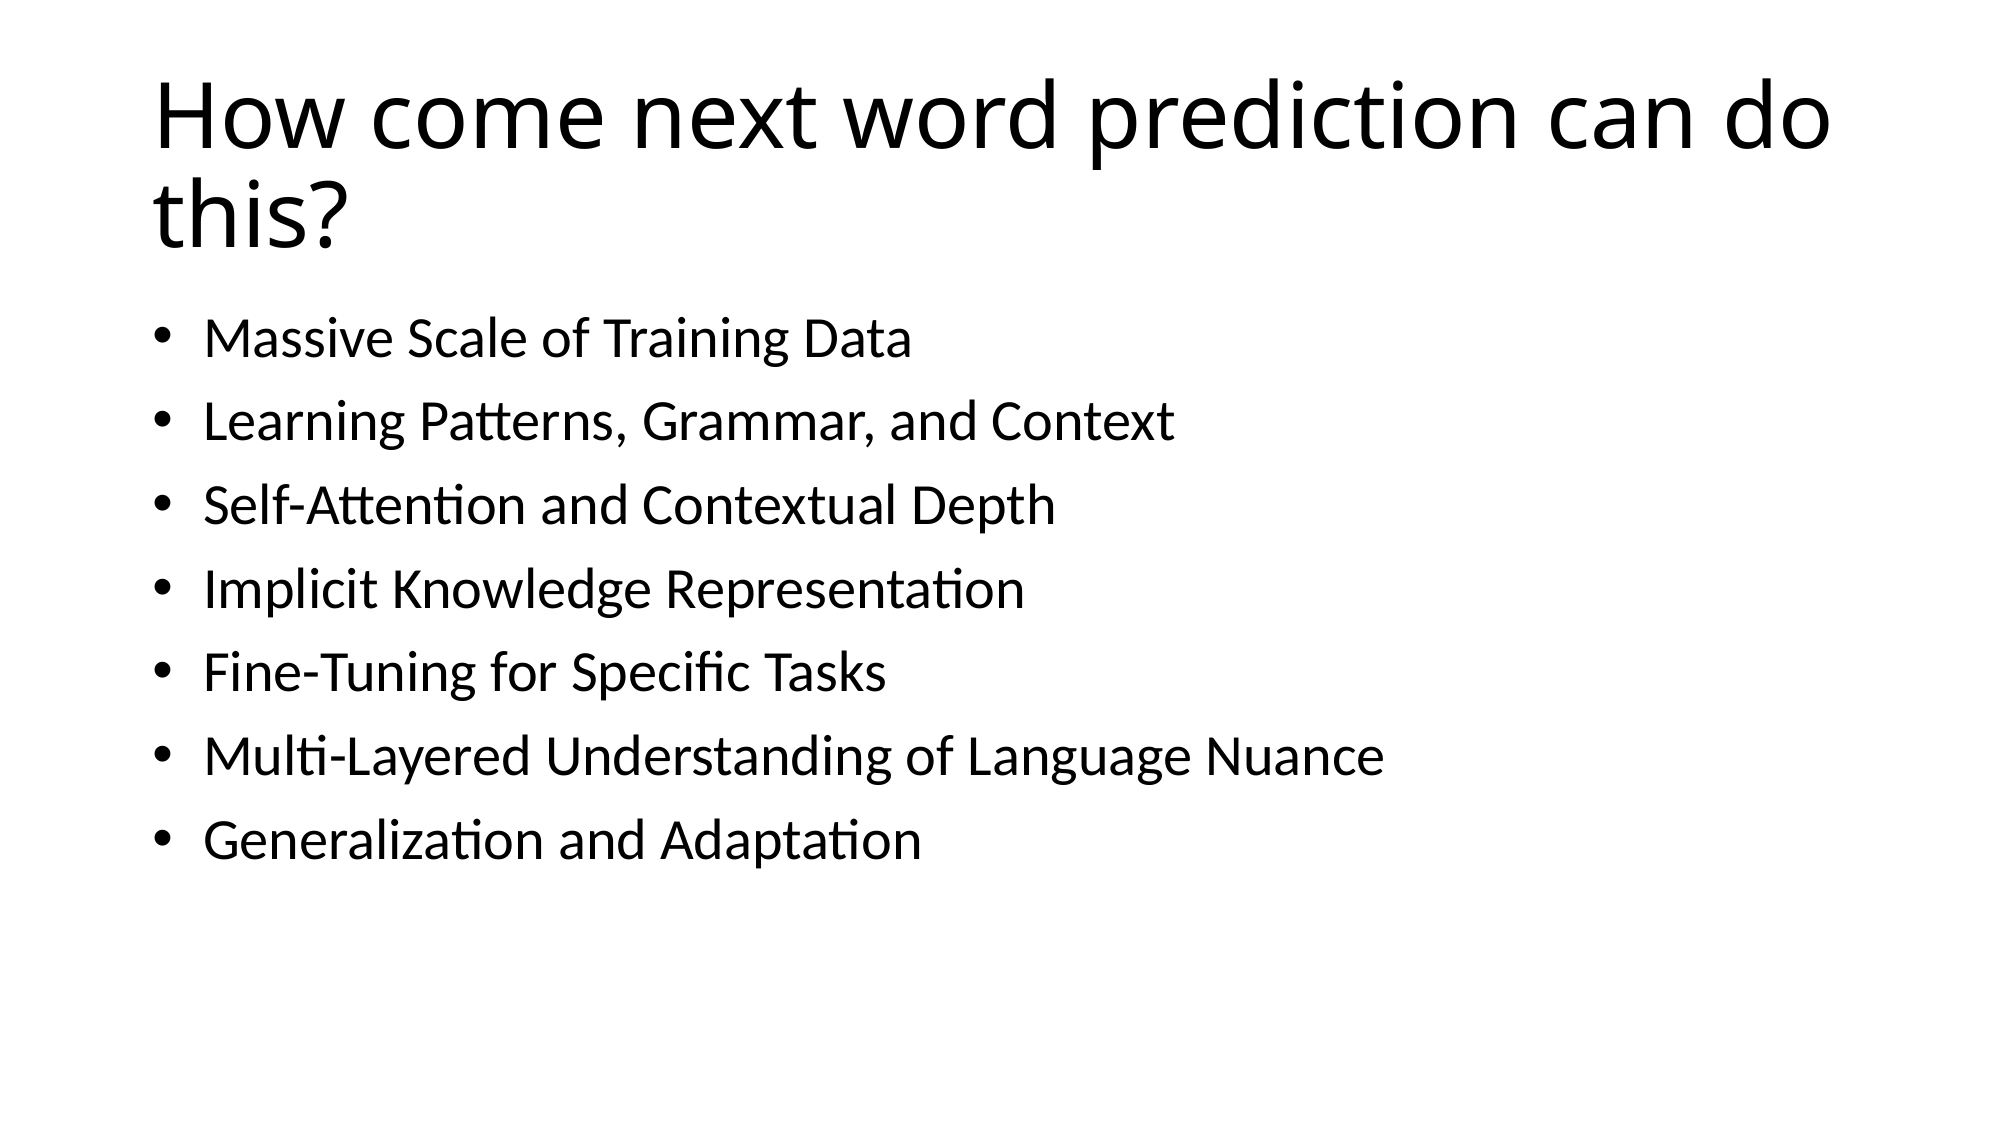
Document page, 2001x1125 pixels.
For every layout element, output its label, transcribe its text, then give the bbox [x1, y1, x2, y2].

list Massive Scale of Training Data Learning Patterns, Grammar, and Context Self-Attention and Contextual Depth Implicit Knowledge Representation Fine-Tuning for Specific Tasks Multi-Layered Understanding of Language Nuance Generalization and Adaptation [137, 299, 1863, 1014]
title How come next word prediction can do this? [137, 59, 1863, 278]
